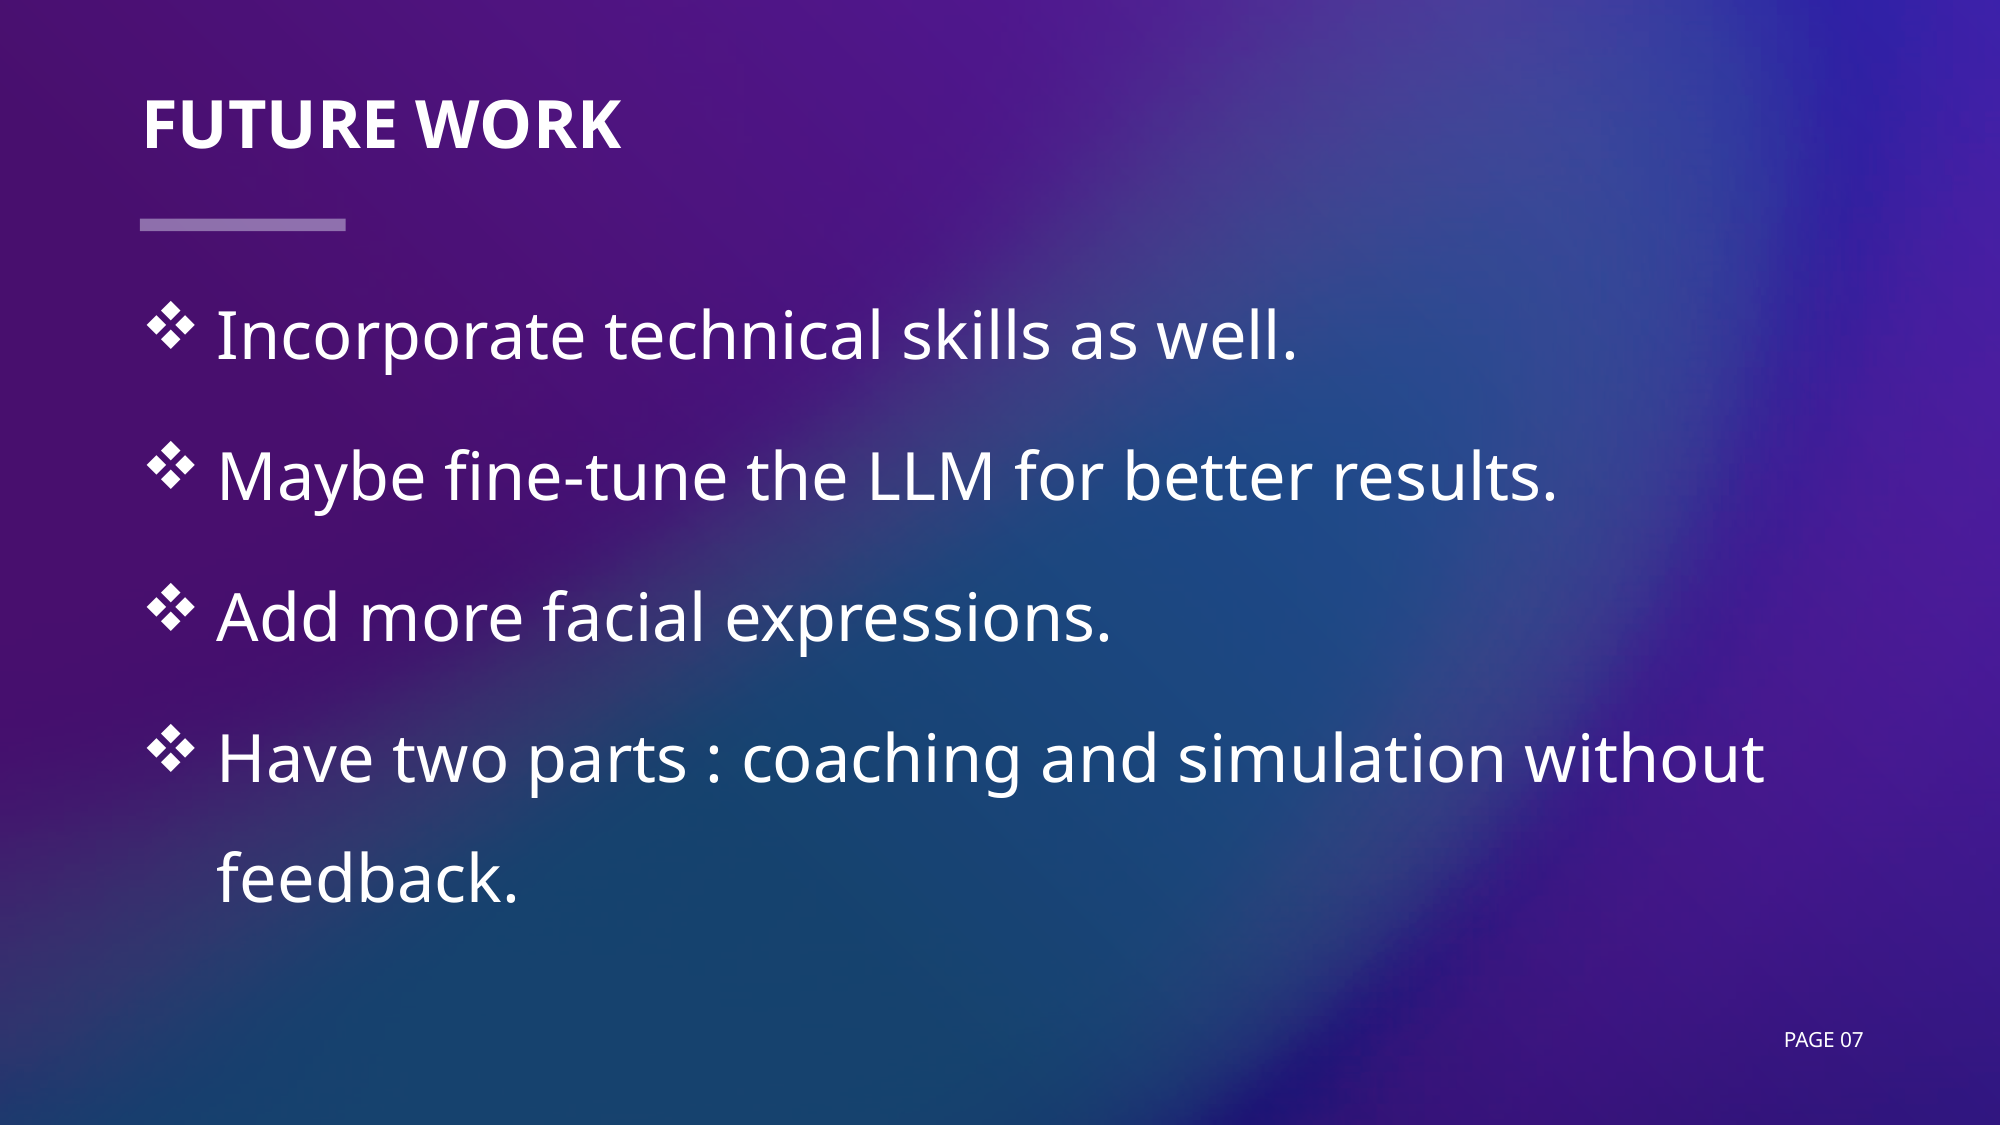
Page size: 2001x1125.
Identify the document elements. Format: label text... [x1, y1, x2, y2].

list Incorporate technical skills as well. Maybe fine-tune the LLM for better results. Add more facial expressions. Have two parts : coaching and simulation without feedback. [126, 245, 1850, 930]
title Future WOrk [125, 72, 1850, 169]
slide_number Page 07 [1438, 1014, 1864, 1075]
